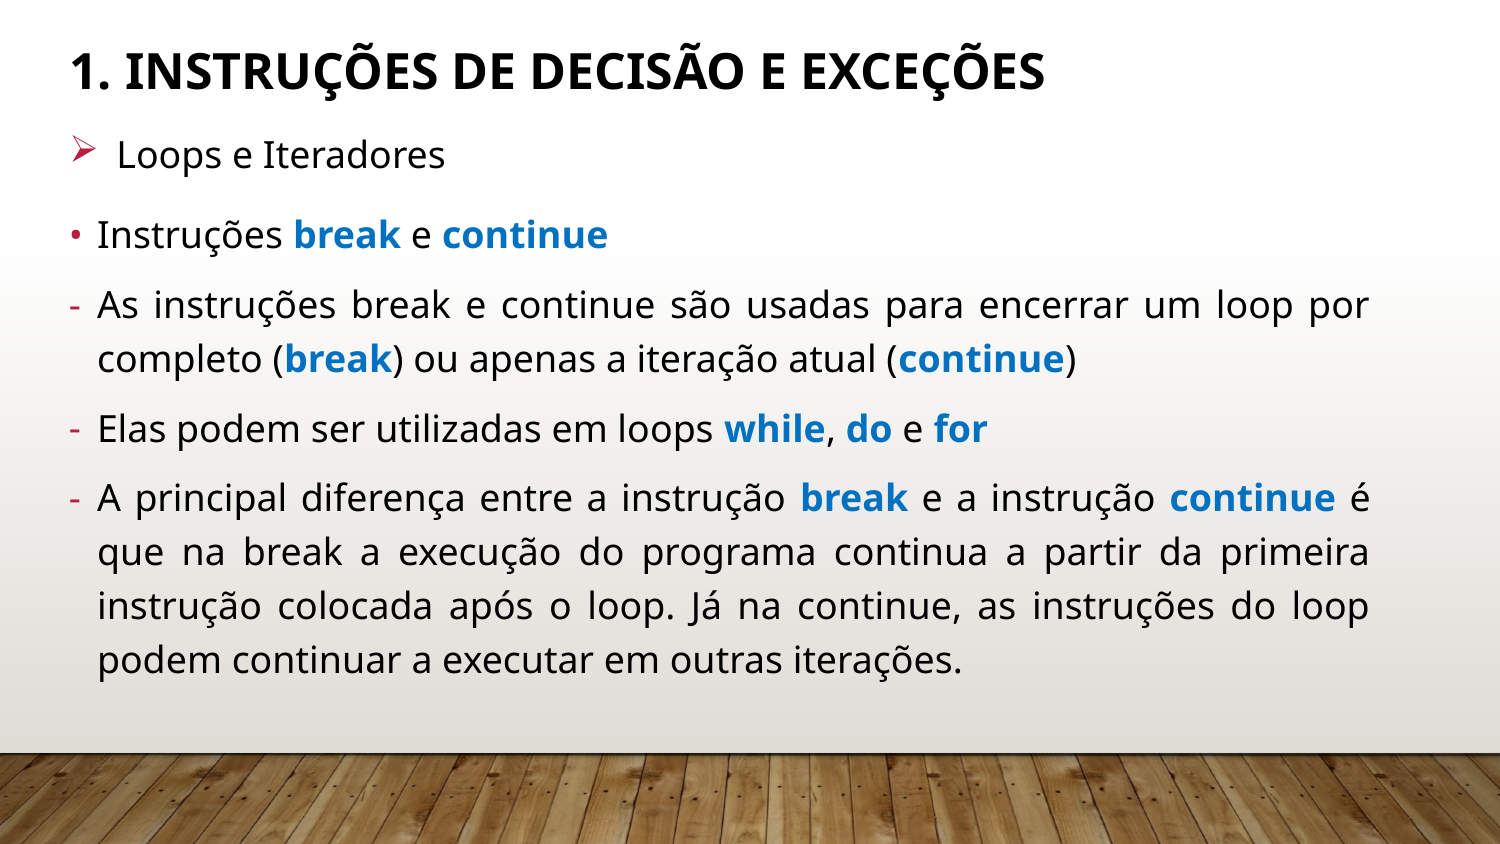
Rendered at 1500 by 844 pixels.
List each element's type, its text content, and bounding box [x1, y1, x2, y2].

title 1. Instruções de Decisão e Exceções [54, 38, 1386, 110]
list Instruções break e continue As instruções break e continue são usadas para encerrar um loop por completo (break) ou apenas a iteração atual (continue) Elas podem ser utilizadas em loops while, do e for A principal diferença entre a instrução break e a instrução continue é que na break a execução do programa continua a partir da primeira instrução colocada após o loop. Já na continue, as instruções do loop podem continuar a executar em outras iterações. [53, 195, 1386, 725]
subtitle Loops e Iteradores [54, 123, 1386, 169]
picture [0, 753, 1500, 844]
